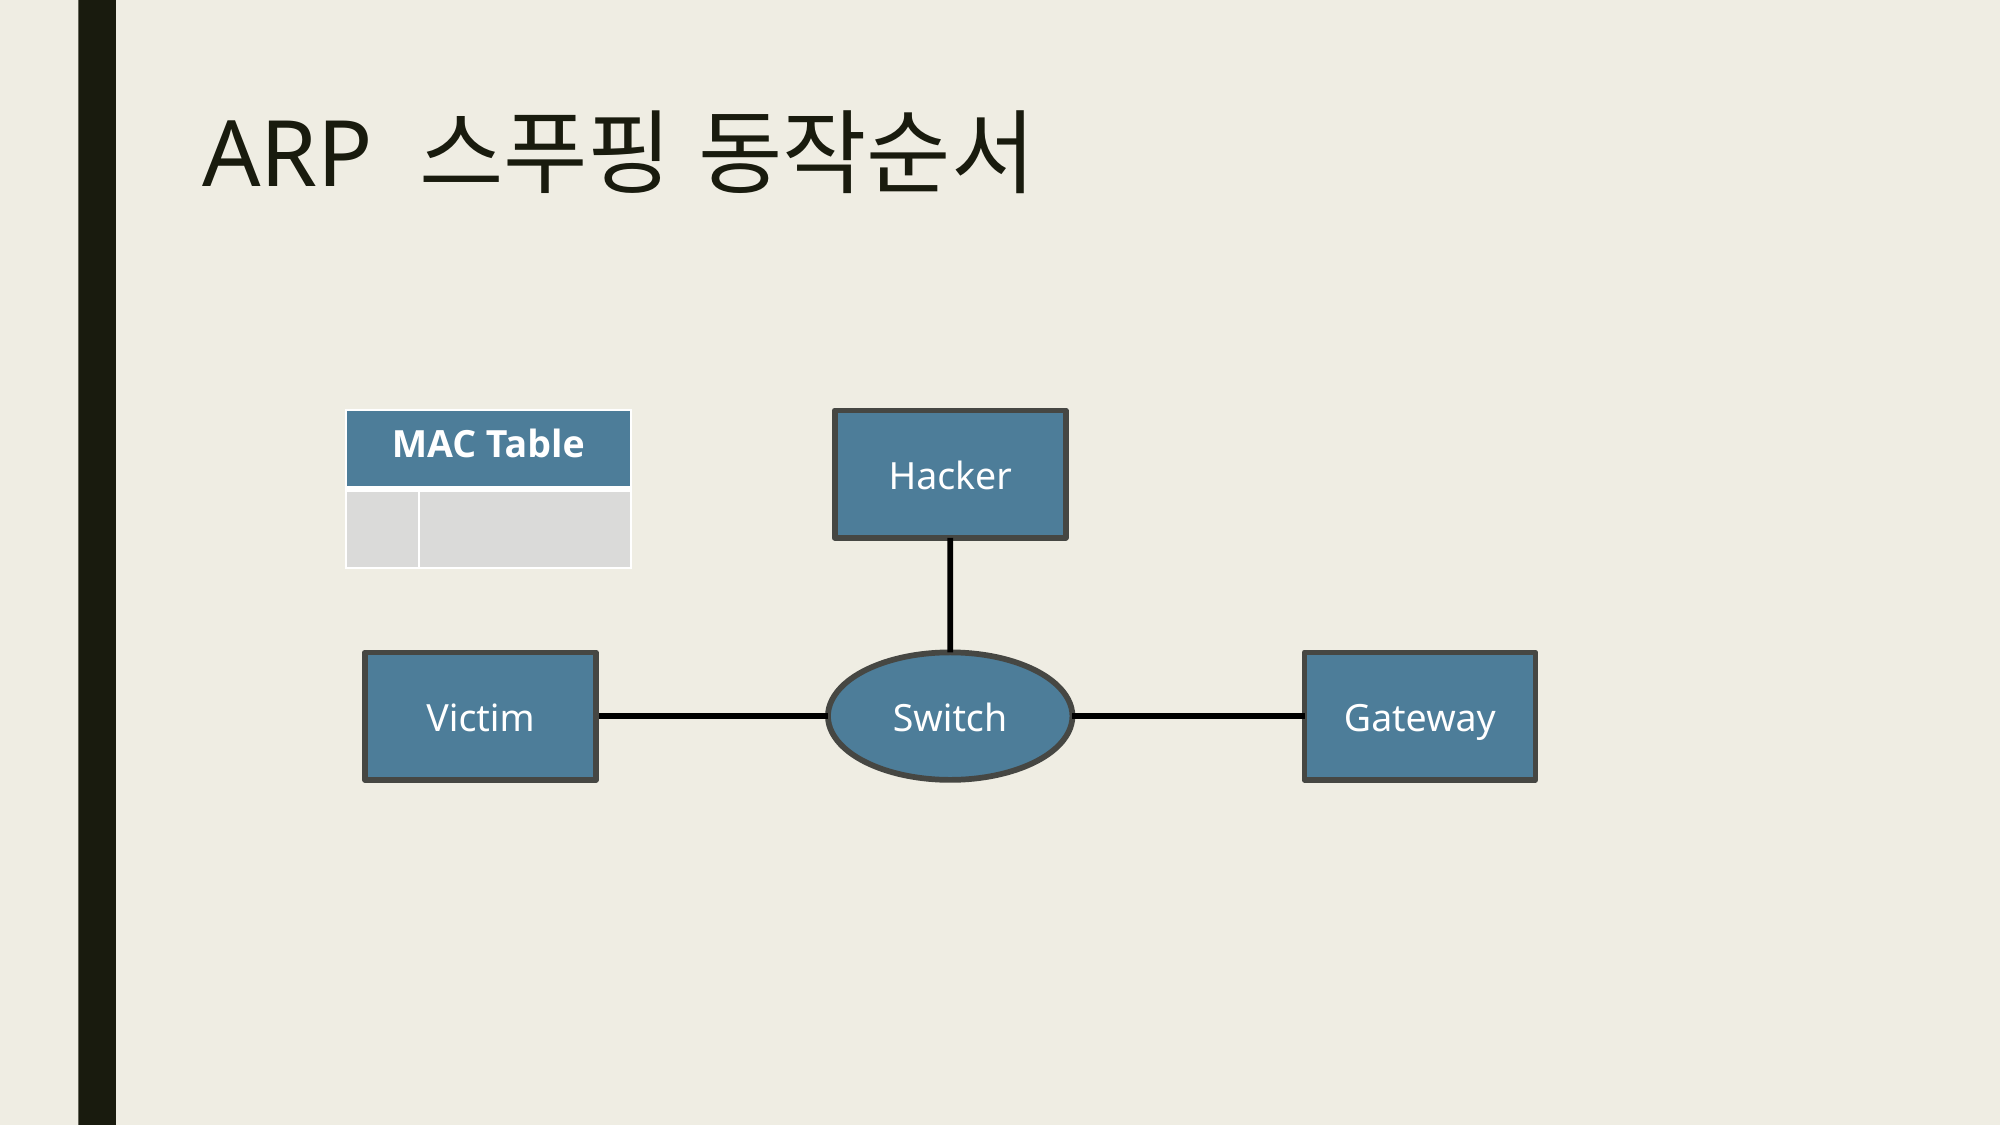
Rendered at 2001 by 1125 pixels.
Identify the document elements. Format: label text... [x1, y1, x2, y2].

table_cell [347, 492, 418, 567]
text_box Switch [825, 649, 1076, 783]
text_box Hacker [832, 408, 1069, 541]
table_header MAC Table [347, 411, 630, 486]
text_box Victim [362, 650, 599, 783]
text_box Gateway [1302, 650, 1538, 783]
table_cell [420, 492, 630, 567]
title ARP 스푸핑 동작순서 [187, 100, 1813, 250]
